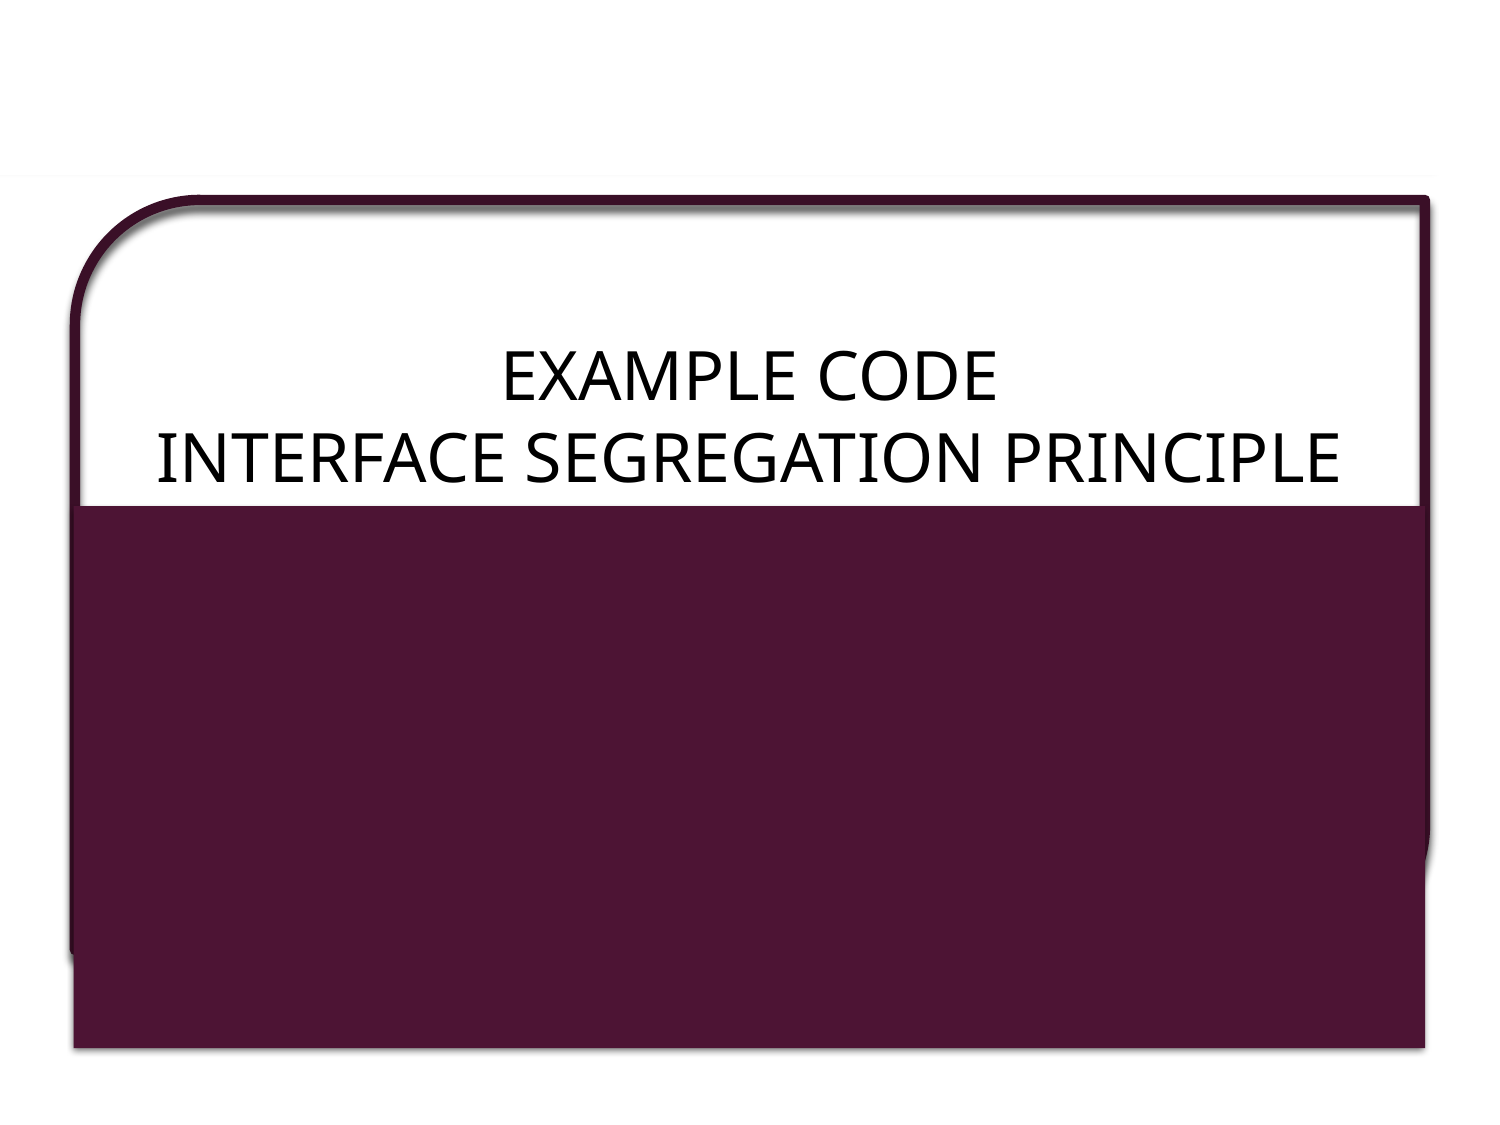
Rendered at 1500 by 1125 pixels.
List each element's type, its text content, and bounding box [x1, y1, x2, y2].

title EXAMPLE CODE Interface Segregation Principle [112, 262, 1388, 504]
